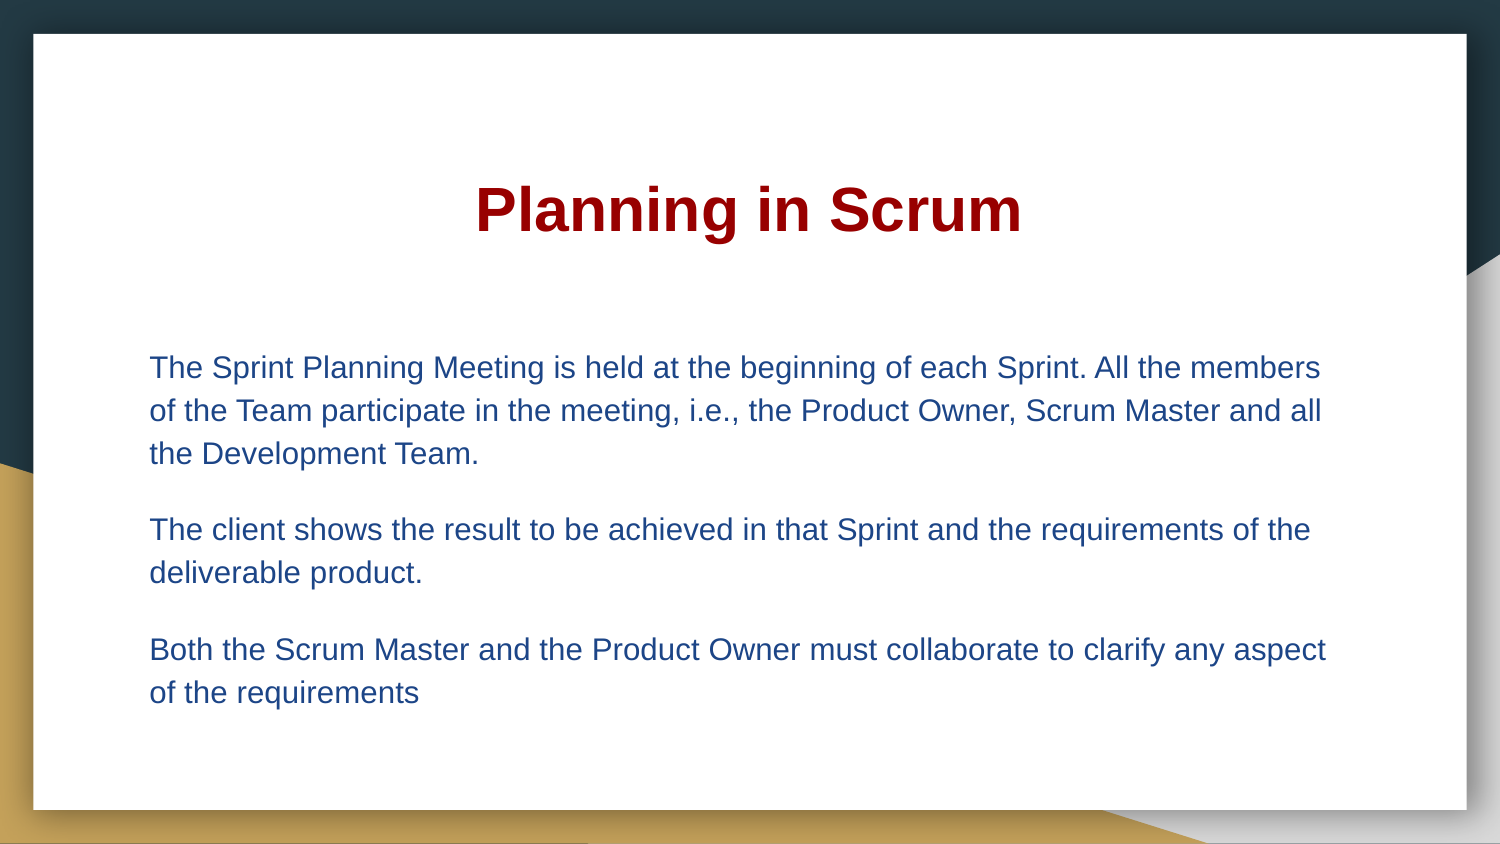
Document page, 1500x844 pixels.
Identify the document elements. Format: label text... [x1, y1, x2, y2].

title Planning in Scrum [134, 138, 1366, 296]
list The Sprint Planning Meeting is held at the beginning of each Sprint. All the members of the Team participate in the meeting, i.e., the Product Owner, Scrum Master and all the Development Team. The client shows the result to be achieved in that Sprint and the requirements of the deliverable product. Both the Scrum Master and the Product Owner must collaborate to clarify any aspect of the requirements [134, 326, 1366, 729]
